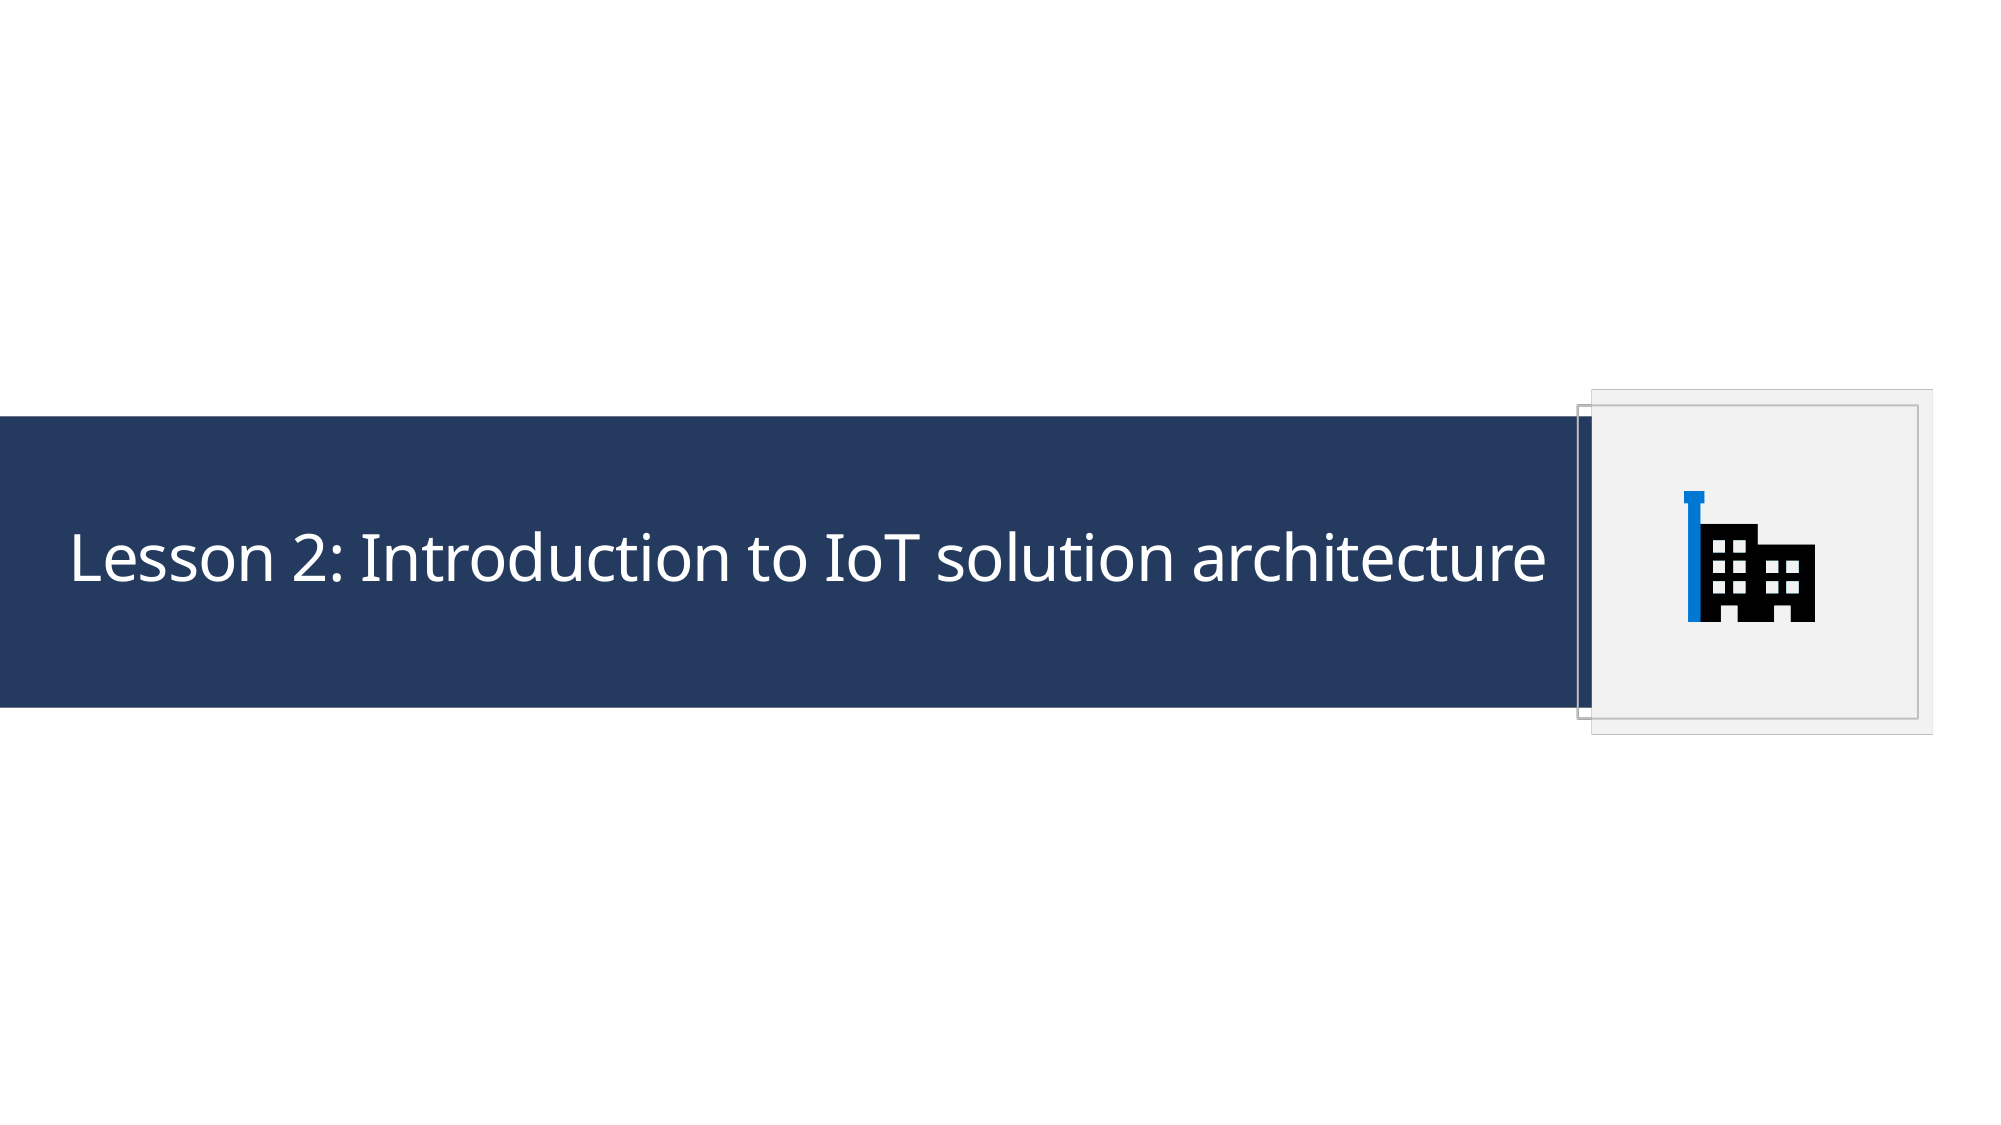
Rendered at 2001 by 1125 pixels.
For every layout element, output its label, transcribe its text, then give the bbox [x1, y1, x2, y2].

picture [0, 0, 2001, 1125]
title Lesson 2: Introduction to IoT solution architecture [68, 529, 1564, 596]
